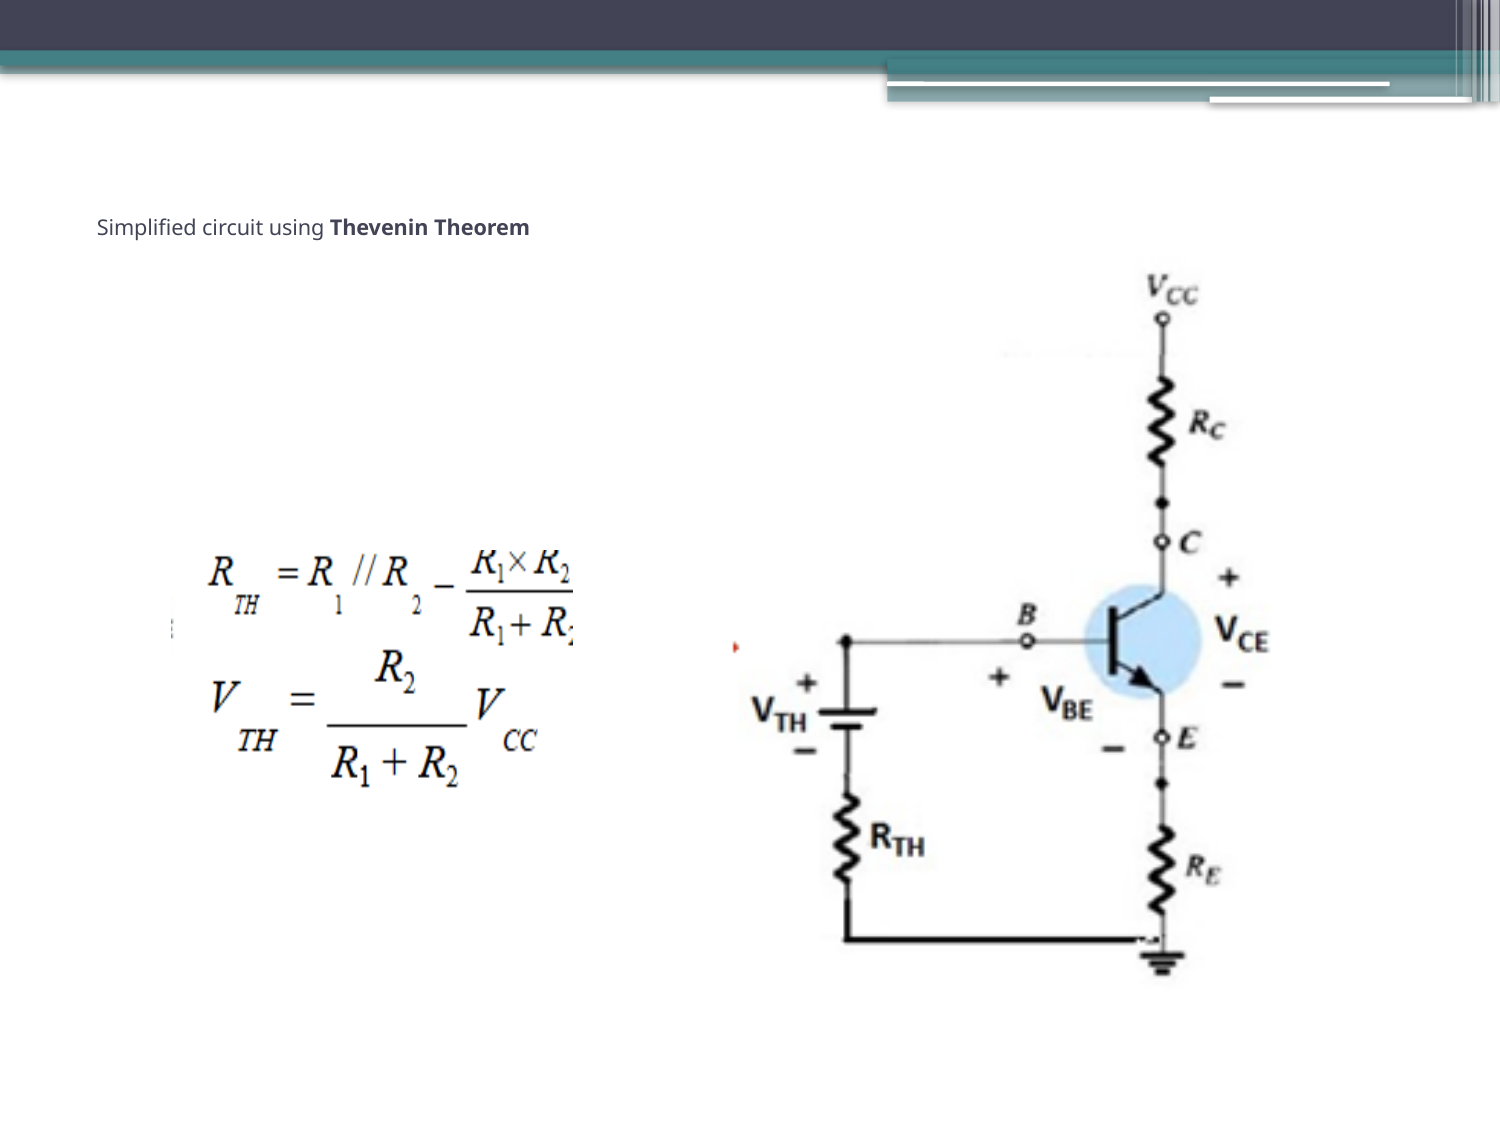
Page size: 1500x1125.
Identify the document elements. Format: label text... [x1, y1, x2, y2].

picture [690, 231, 1301, 1015]
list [170, 550, 574, 791]
title Simplified circuit using Thevenin Theorem [82, 152, 1432, 328]
